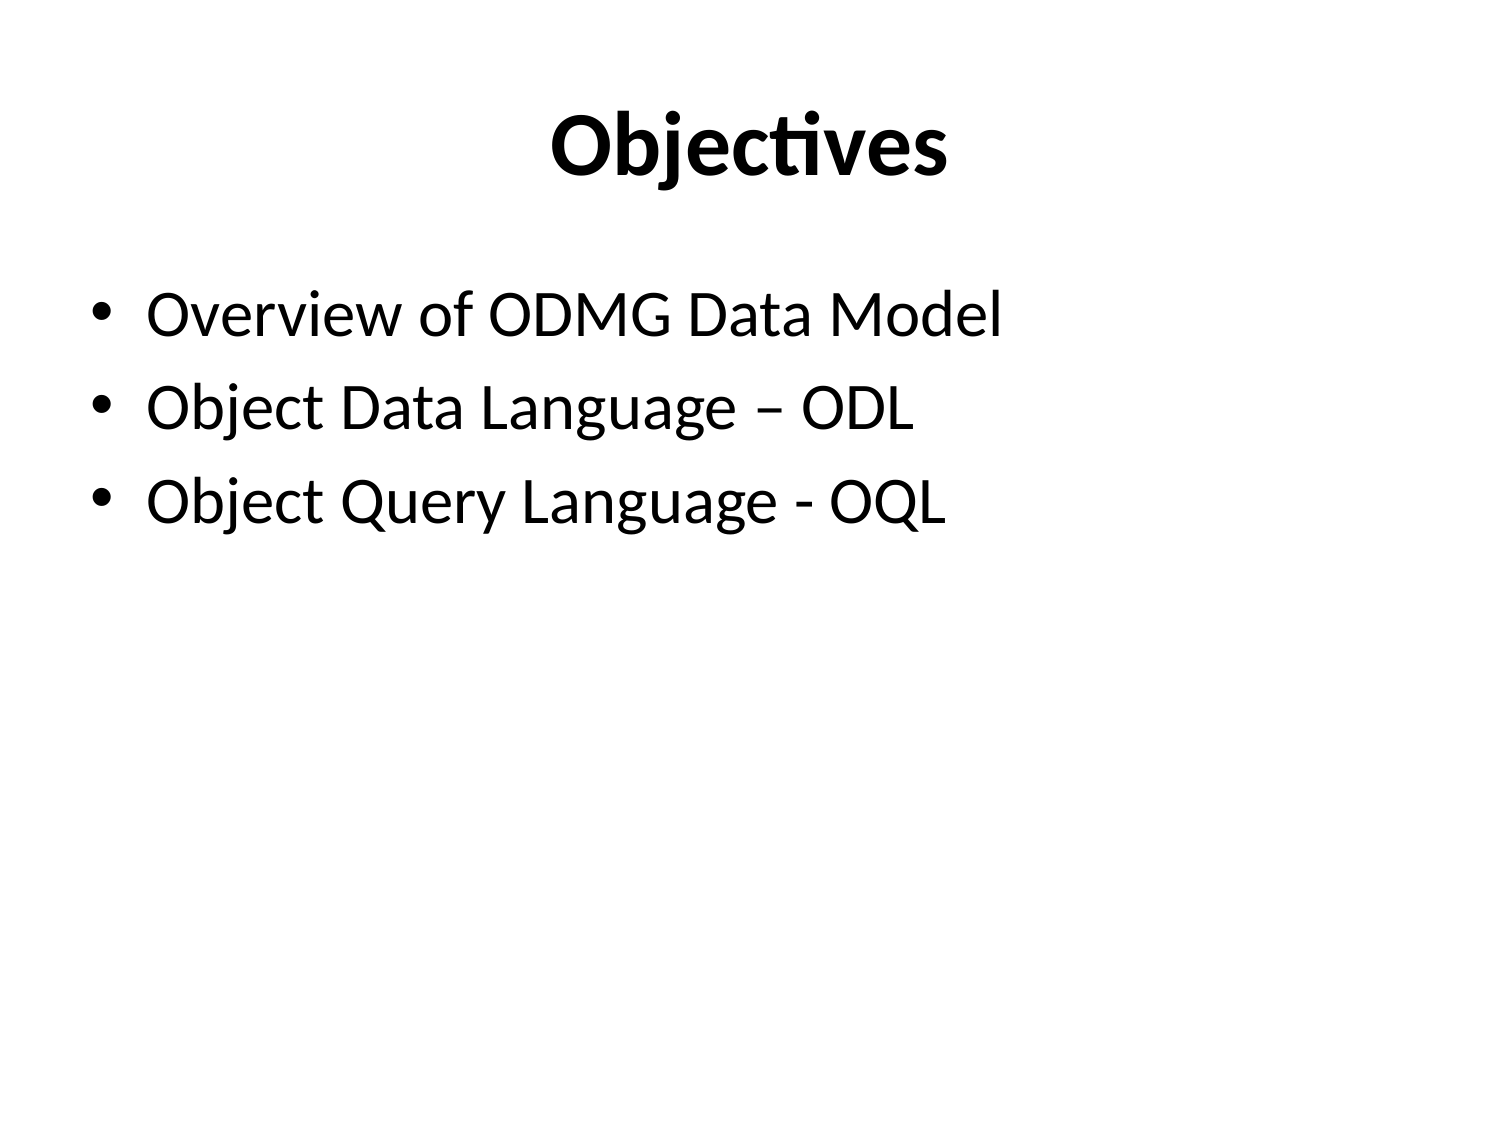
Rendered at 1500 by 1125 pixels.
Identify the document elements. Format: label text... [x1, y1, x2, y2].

title Objectives [75, 45, 1425, 233]
list Overview of ODMG Data Model Object Data Language – ODL Object Query Language - OQL [75, 262, 1425, 1005]
